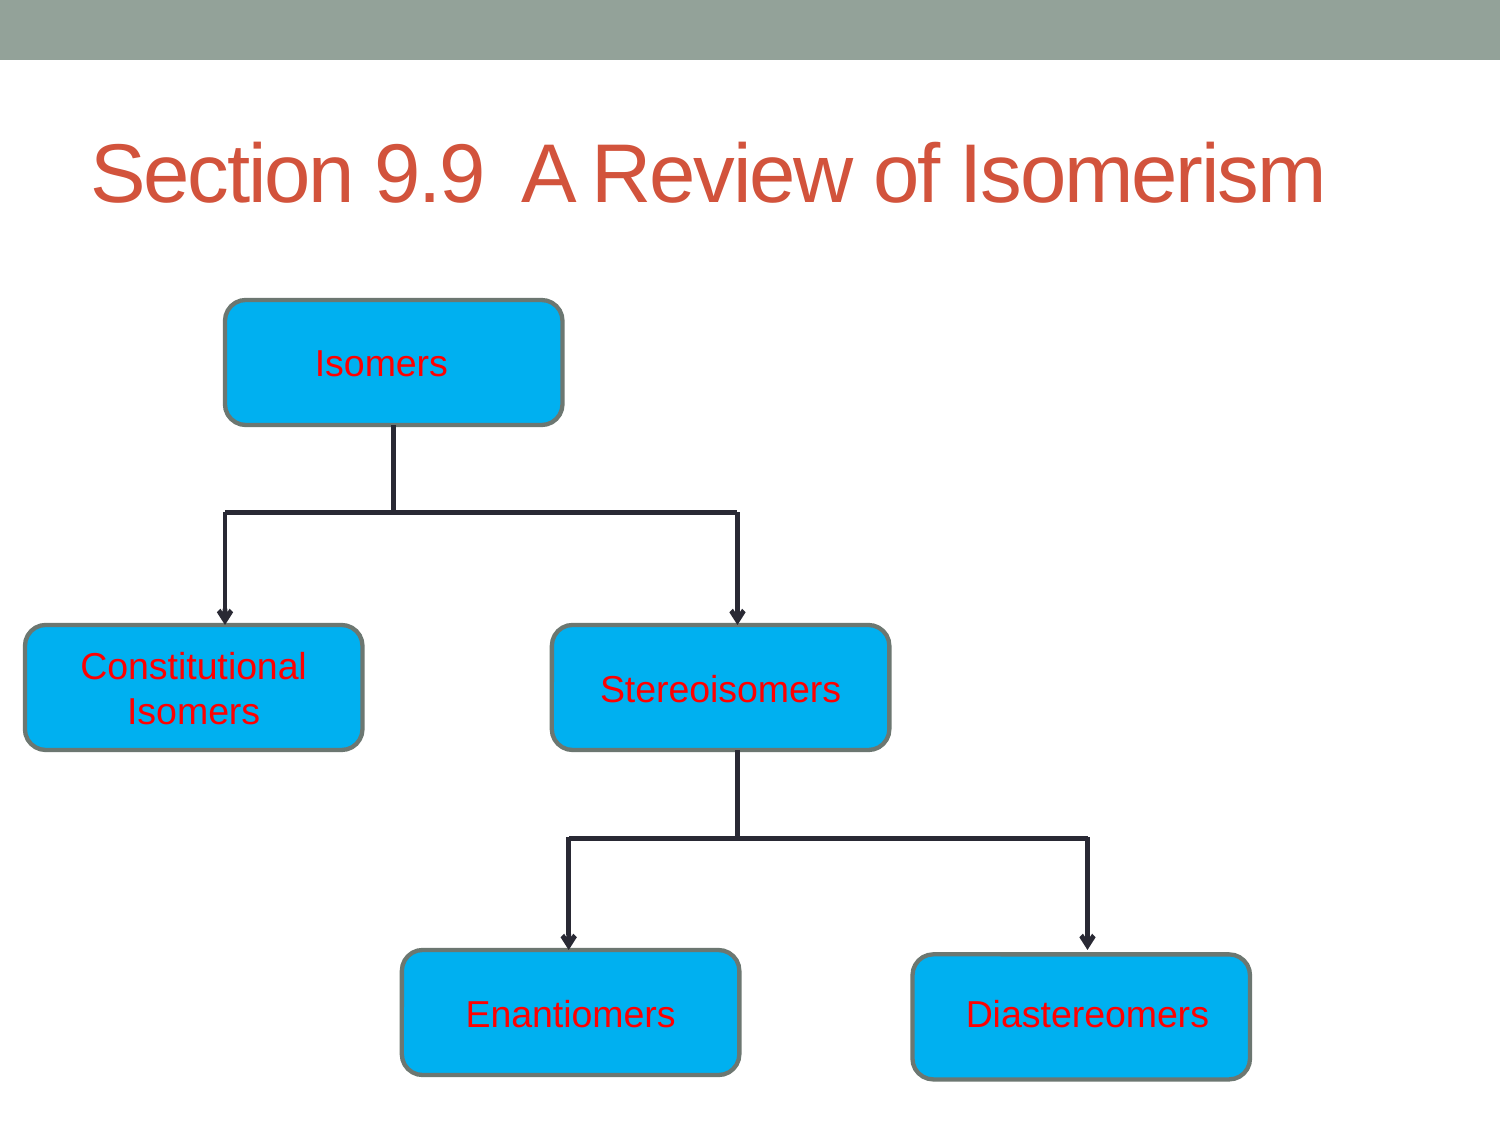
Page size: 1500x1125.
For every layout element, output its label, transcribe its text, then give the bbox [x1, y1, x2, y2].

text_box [551, 624, 890, 751]
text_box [24, 624, 363, 751]
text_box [912, 954, 1251, 1080]
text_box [401, 949, 740, 1076]
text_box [224, 299, 563, 426]
title Section 9.9 A Review of Isomerism [75, 87, 1425, 250]
